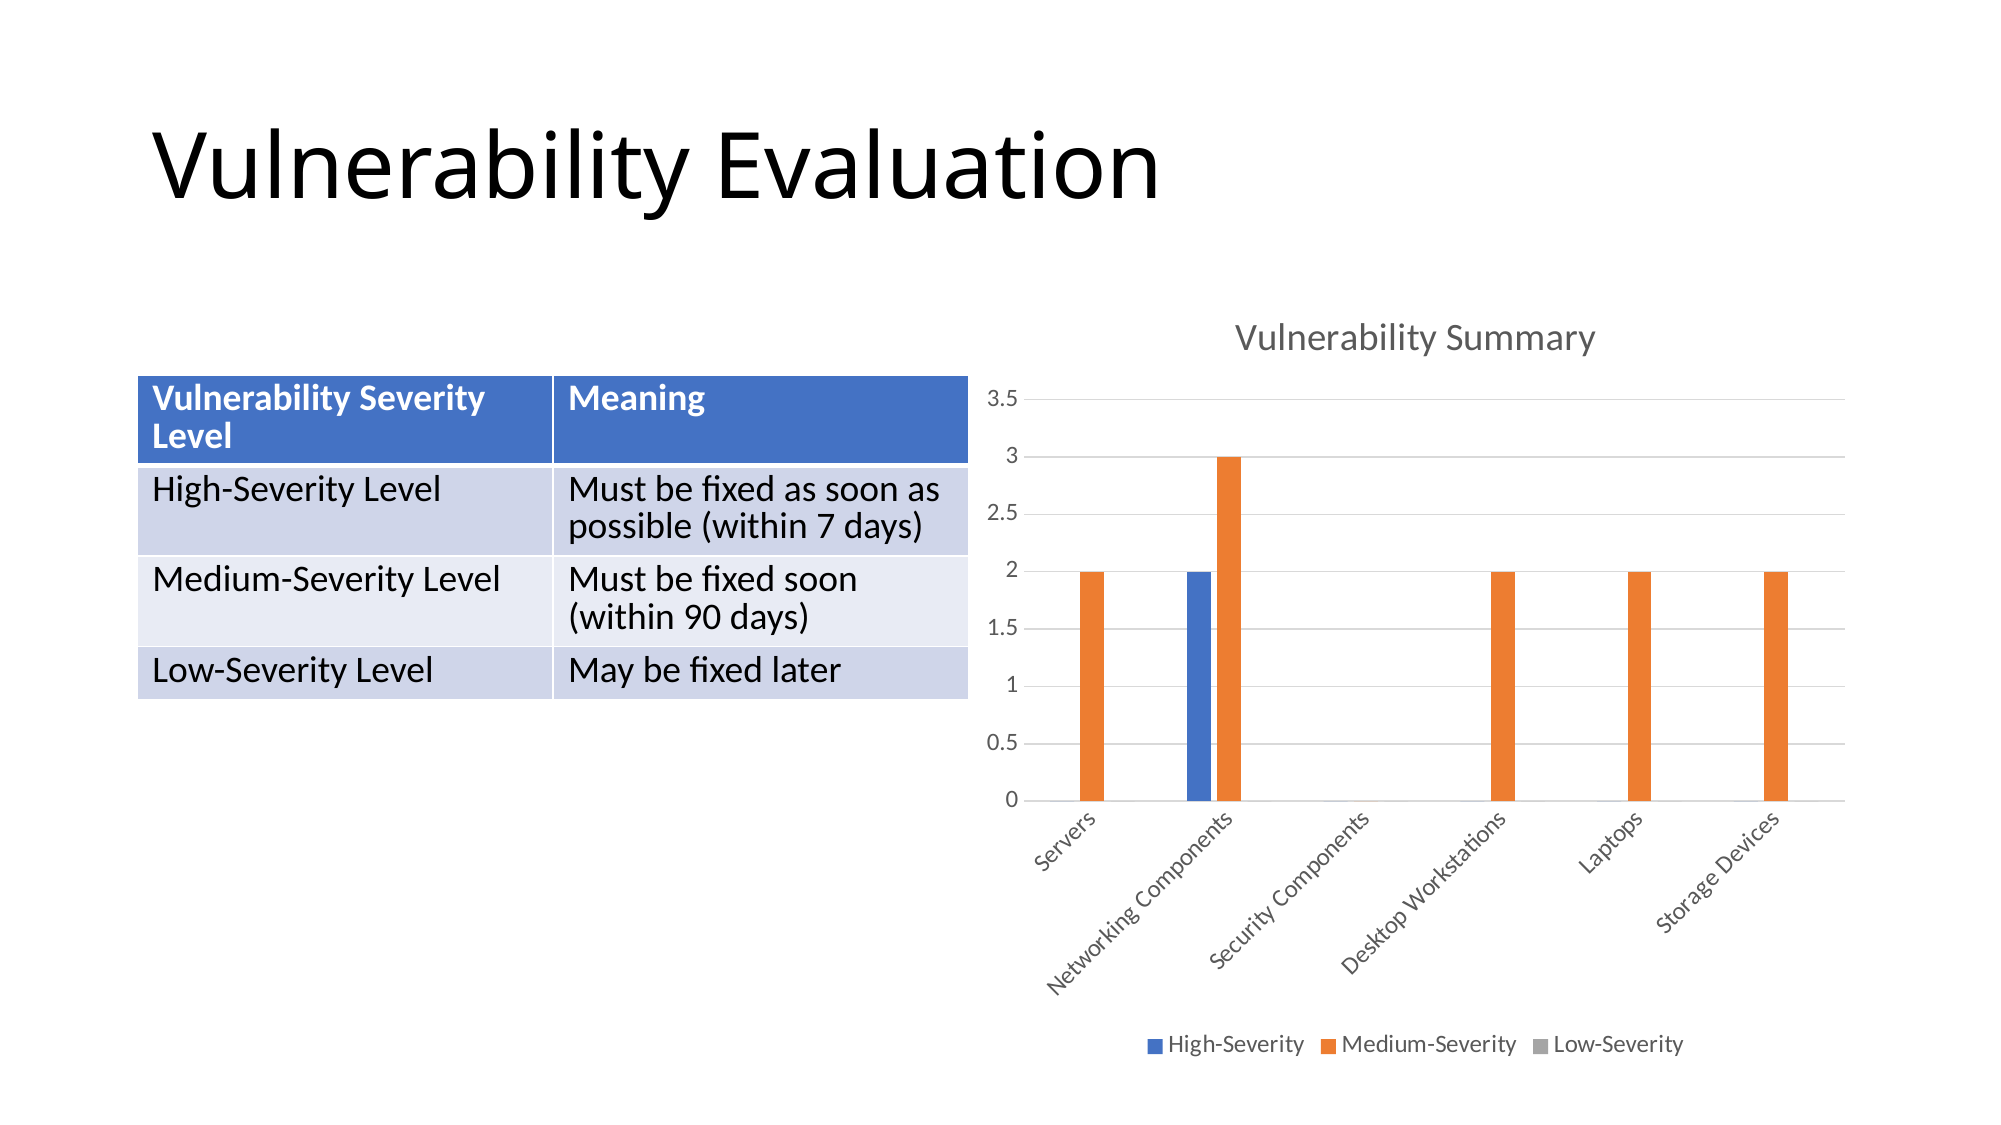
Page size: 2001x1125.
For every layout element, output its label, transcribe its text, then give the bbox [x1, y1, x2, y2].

table_cell May be fixed later [554, 647, 968, 699]
table_cell Low-Severity Level [138, 647, 552, 699]
table_header Vulnerability Severity Level [138, 376, 552, 463]
title Vulnerability Evaluation [137, 59, 1863, 278]
chart [969, 285, 1863, 1066]
table_cell Must be fixed as soon as possible (within 7 days) [554, 468, 968, 555]
table_cell Medium-Severity Level [138, 557, 552, 646]
table_cell Must be fixed soon (within 90 days) [554, 557, 968, 646]
table_header Meaning [554, 376, 968, 463]
table_cell High-Severity Level [138, 468, 552, 555]
